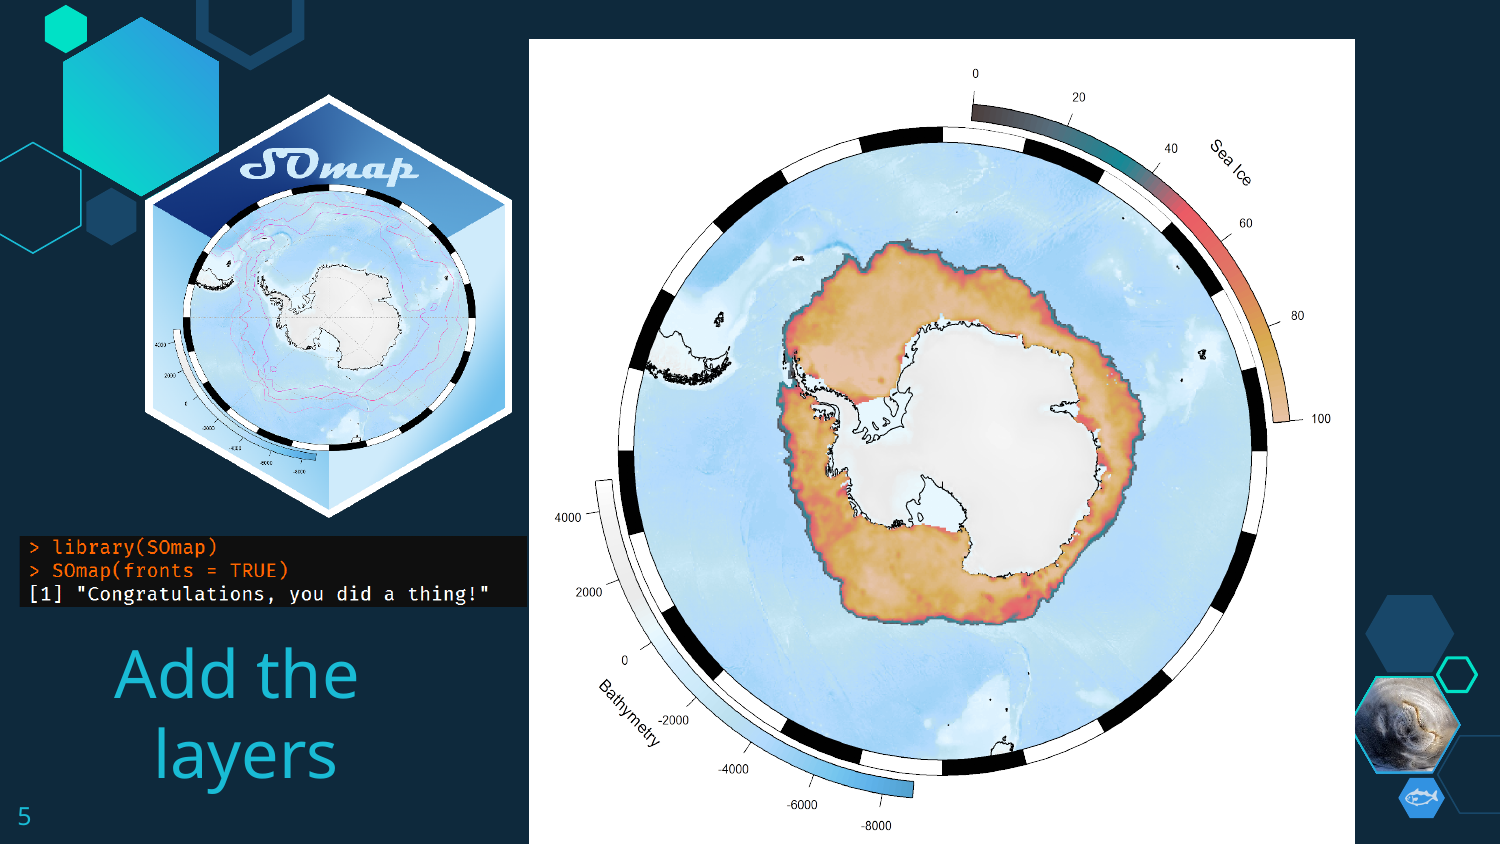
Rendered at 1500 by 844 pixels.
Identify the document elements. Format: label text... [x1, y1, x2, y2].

picture [145, 94, 512, 518]
title Add the layers [65, 617, 427, 808]
slide_number 5 [2, 785, 93, 844]
picture [19, 536, 527, 607]
picture [528, 38, 1459, 844]
text_box 🐟 [1388, 780, 1455, 822]
